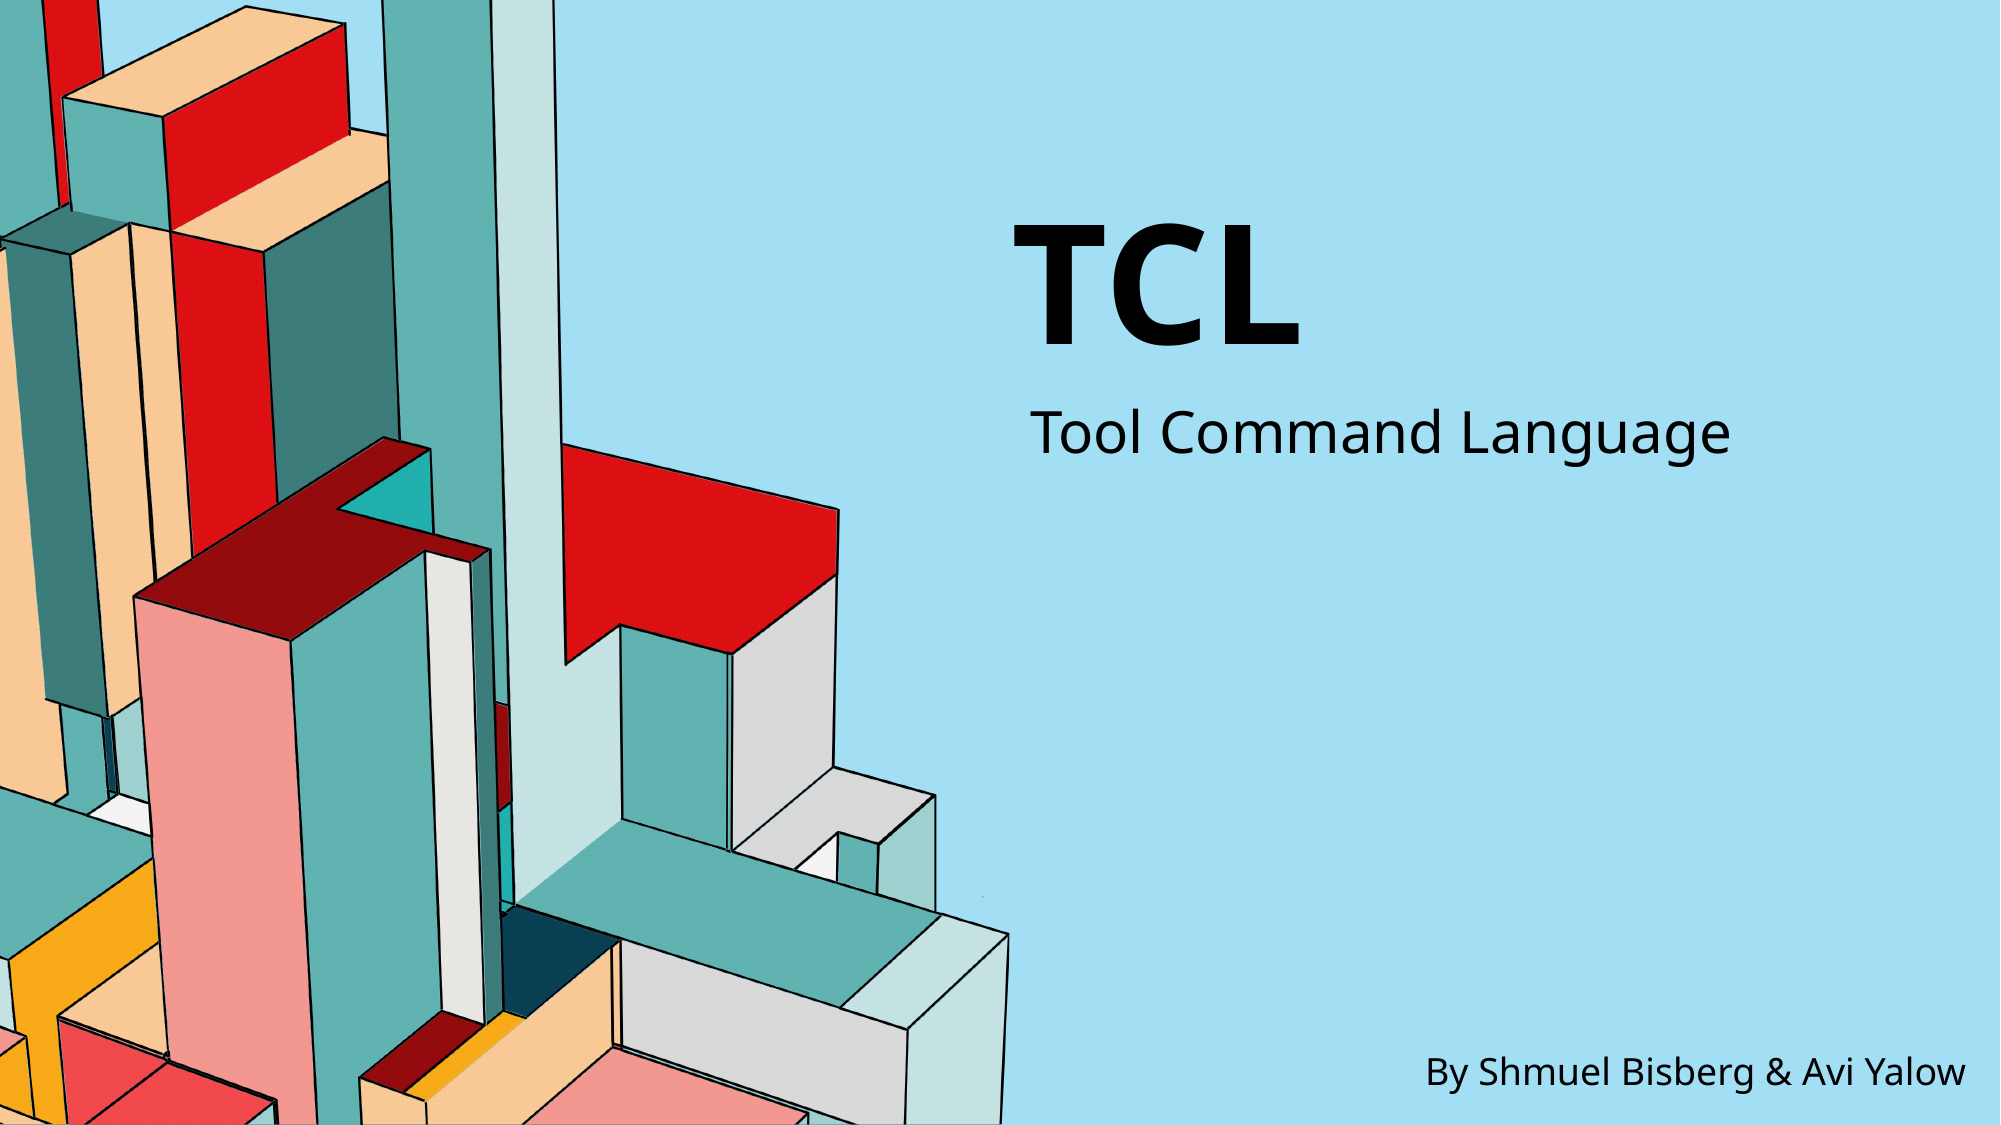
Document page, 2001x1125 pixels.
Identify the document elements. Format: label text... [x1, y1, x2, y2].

picture [0, 0, 1010, 1125]
text_box By Shmuel Bisberg & Avi Yalow [1410, 1040, 2000, 1101]
text_box Tool Command Language [1000, 387, 2000, 473]
title TCL [996, 157, 1853, 388]
